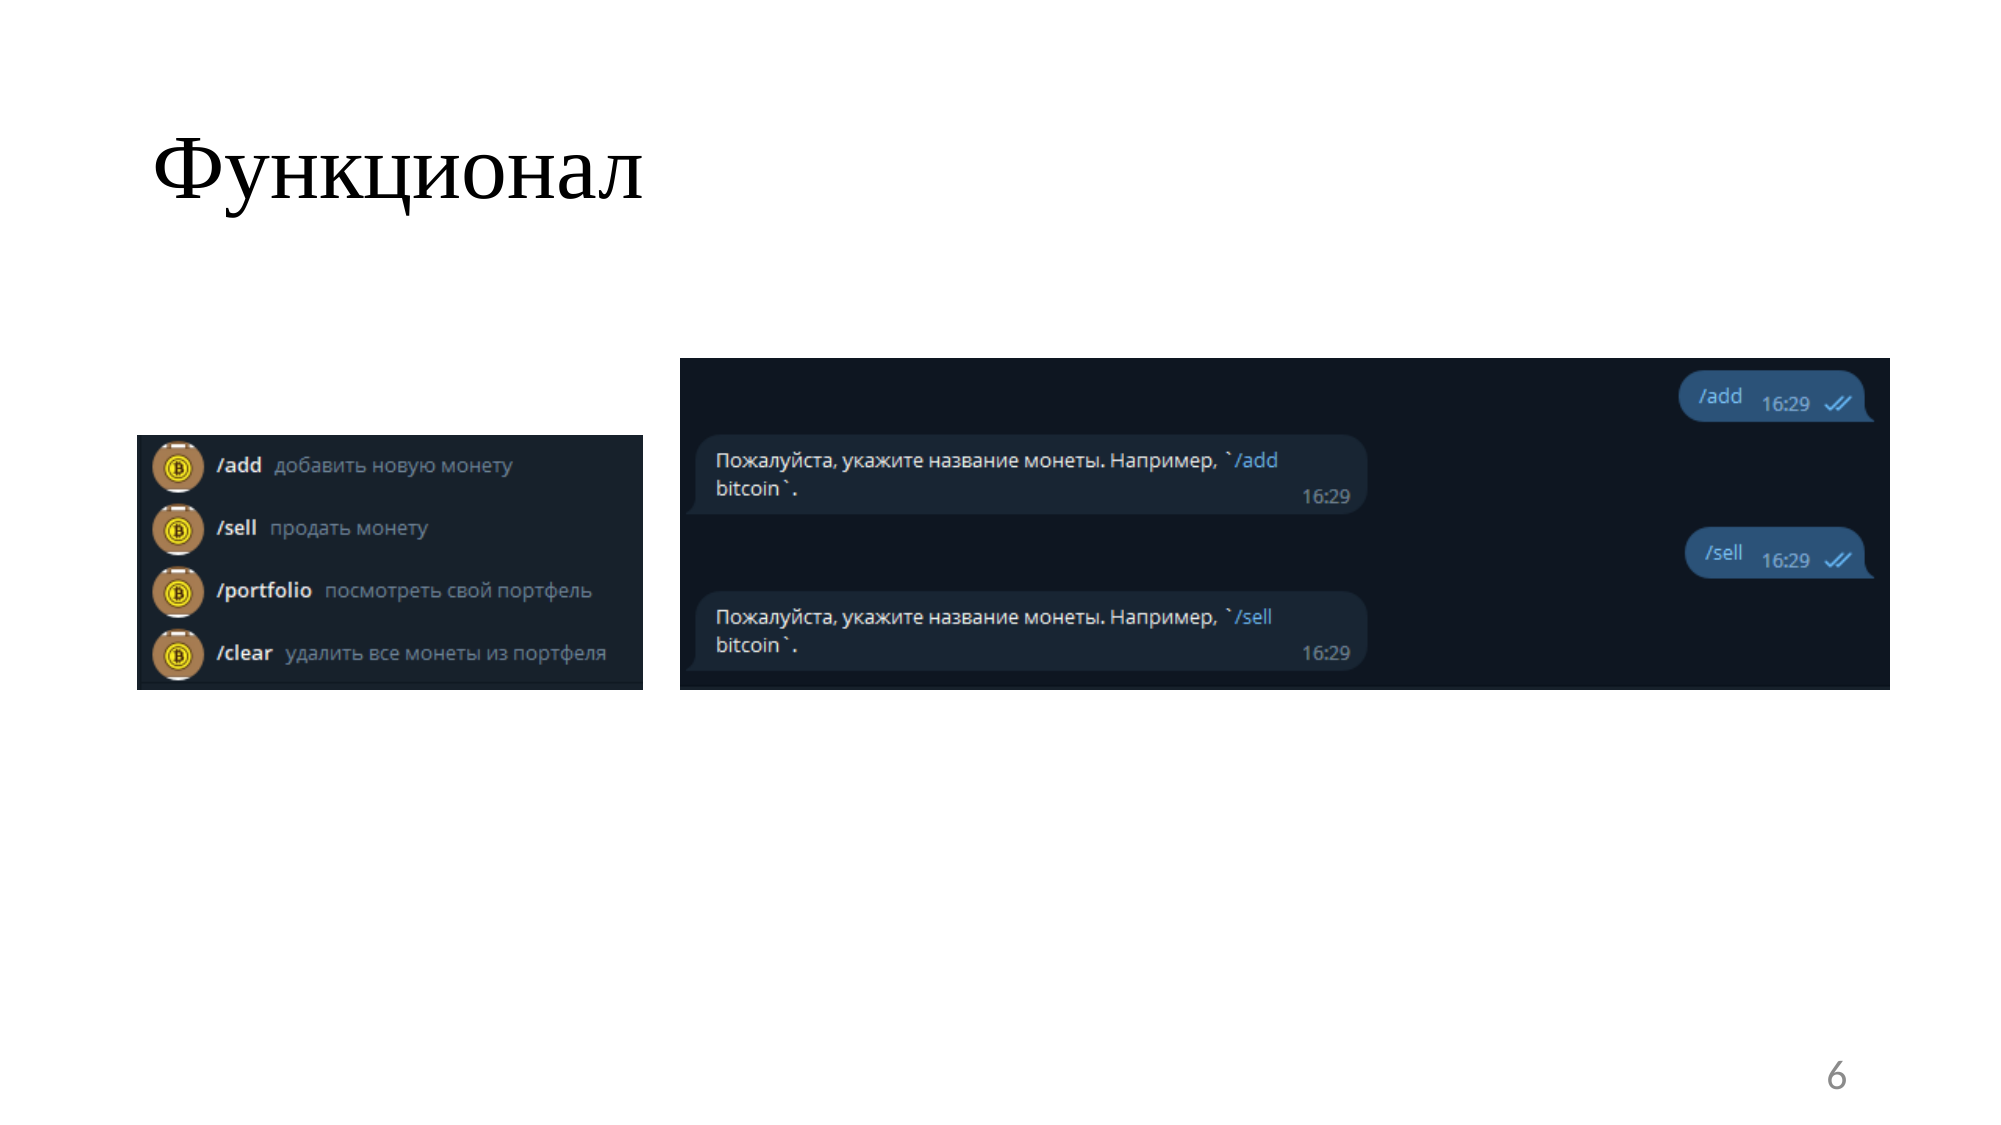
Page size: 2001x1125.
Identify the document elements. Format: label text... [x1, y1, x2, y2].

text_box 6 [1412, 1042, 1863, 1103]
text_box Функционал [137, 59, 1863, 278]
picture [680, 358, 1891, 690]
picture [137, 434, 643, 690]
